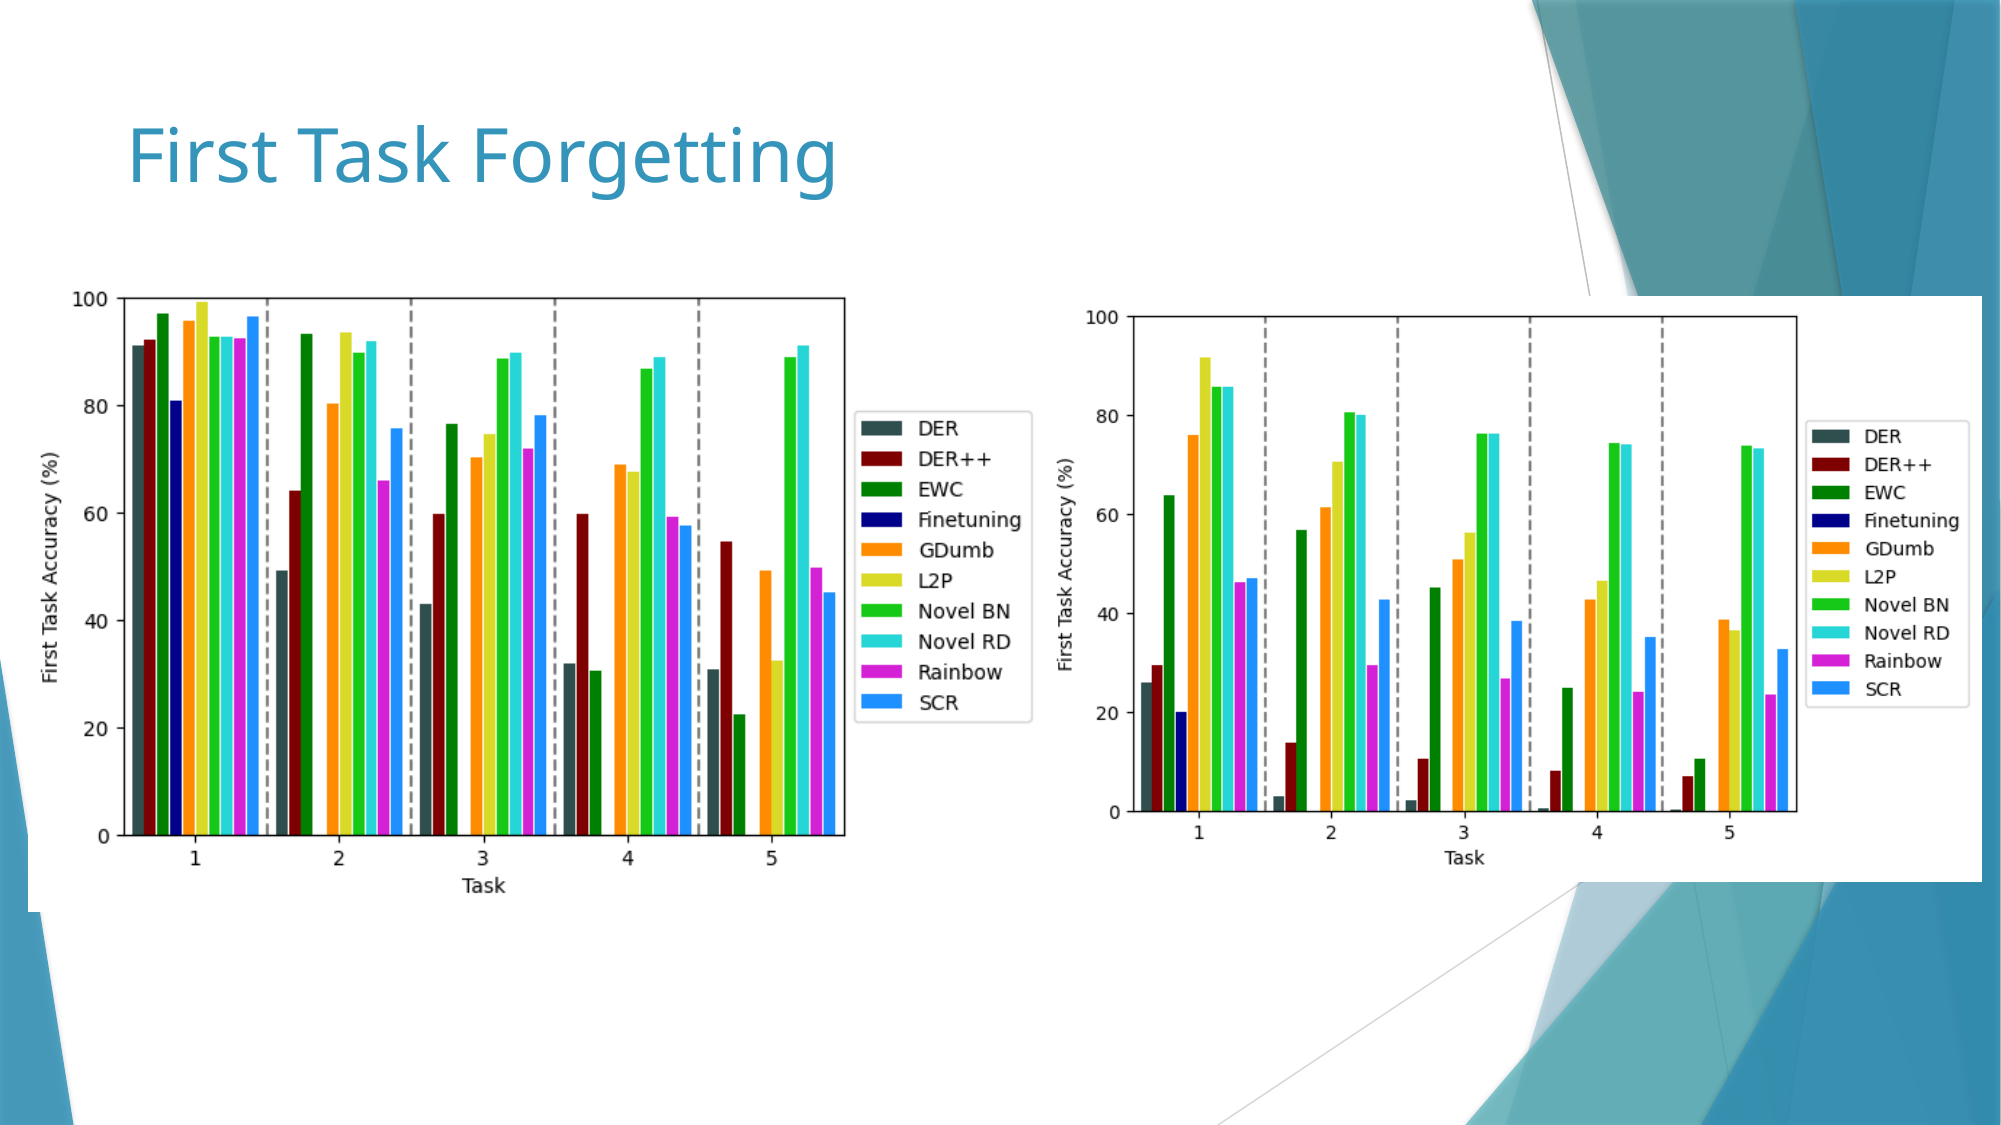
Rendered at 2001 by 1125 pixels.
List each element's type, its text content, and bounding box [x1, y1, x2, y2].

picture [28, 275, 1982, 913]
title First Task Forgetting [111, 99, 1522, 295]
